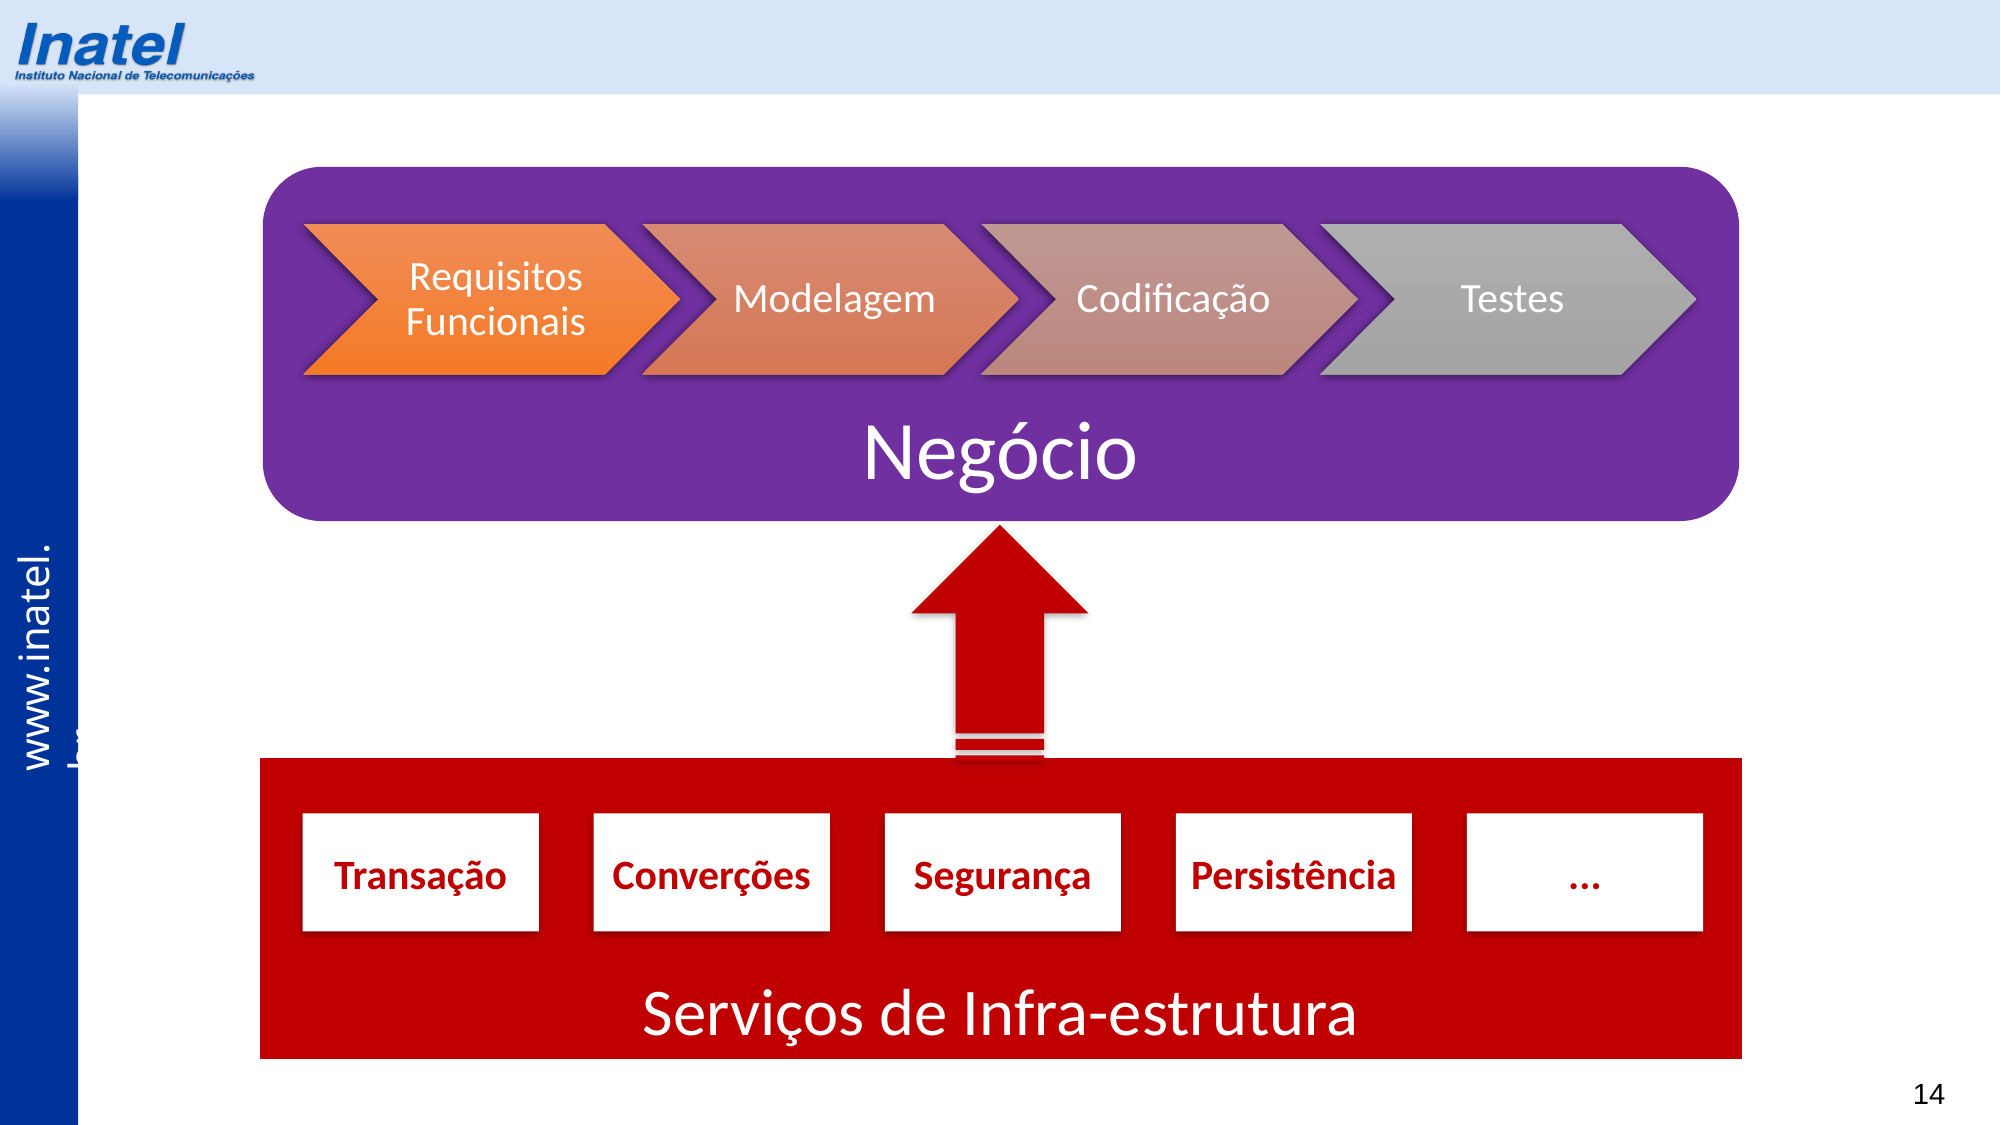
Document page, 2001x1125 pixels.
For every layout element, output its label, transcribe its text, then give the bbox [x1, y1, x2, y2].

text_box Converções [593, 813, 830, 932]
text_box [908, 523, 1091, 735]
picture [12, 20, 258, 85]
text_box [302, 164, 1698, 434]
text_box [955, 754, 1045, 762]
text_box ... [1466, 813, 1704, 932]
text_box [955, 738, 1045, 751]
text_box Persistência [1175, 813, 1412, 932]
text_box Transação [302, 813, 539, 932]
text_box Negócio [262, 169, 1740, 522]
text_box Segurança [884, 813, 1121, 932]
text_box Serviços de Infra-estrutura [262, 760, 1740, 1057]
